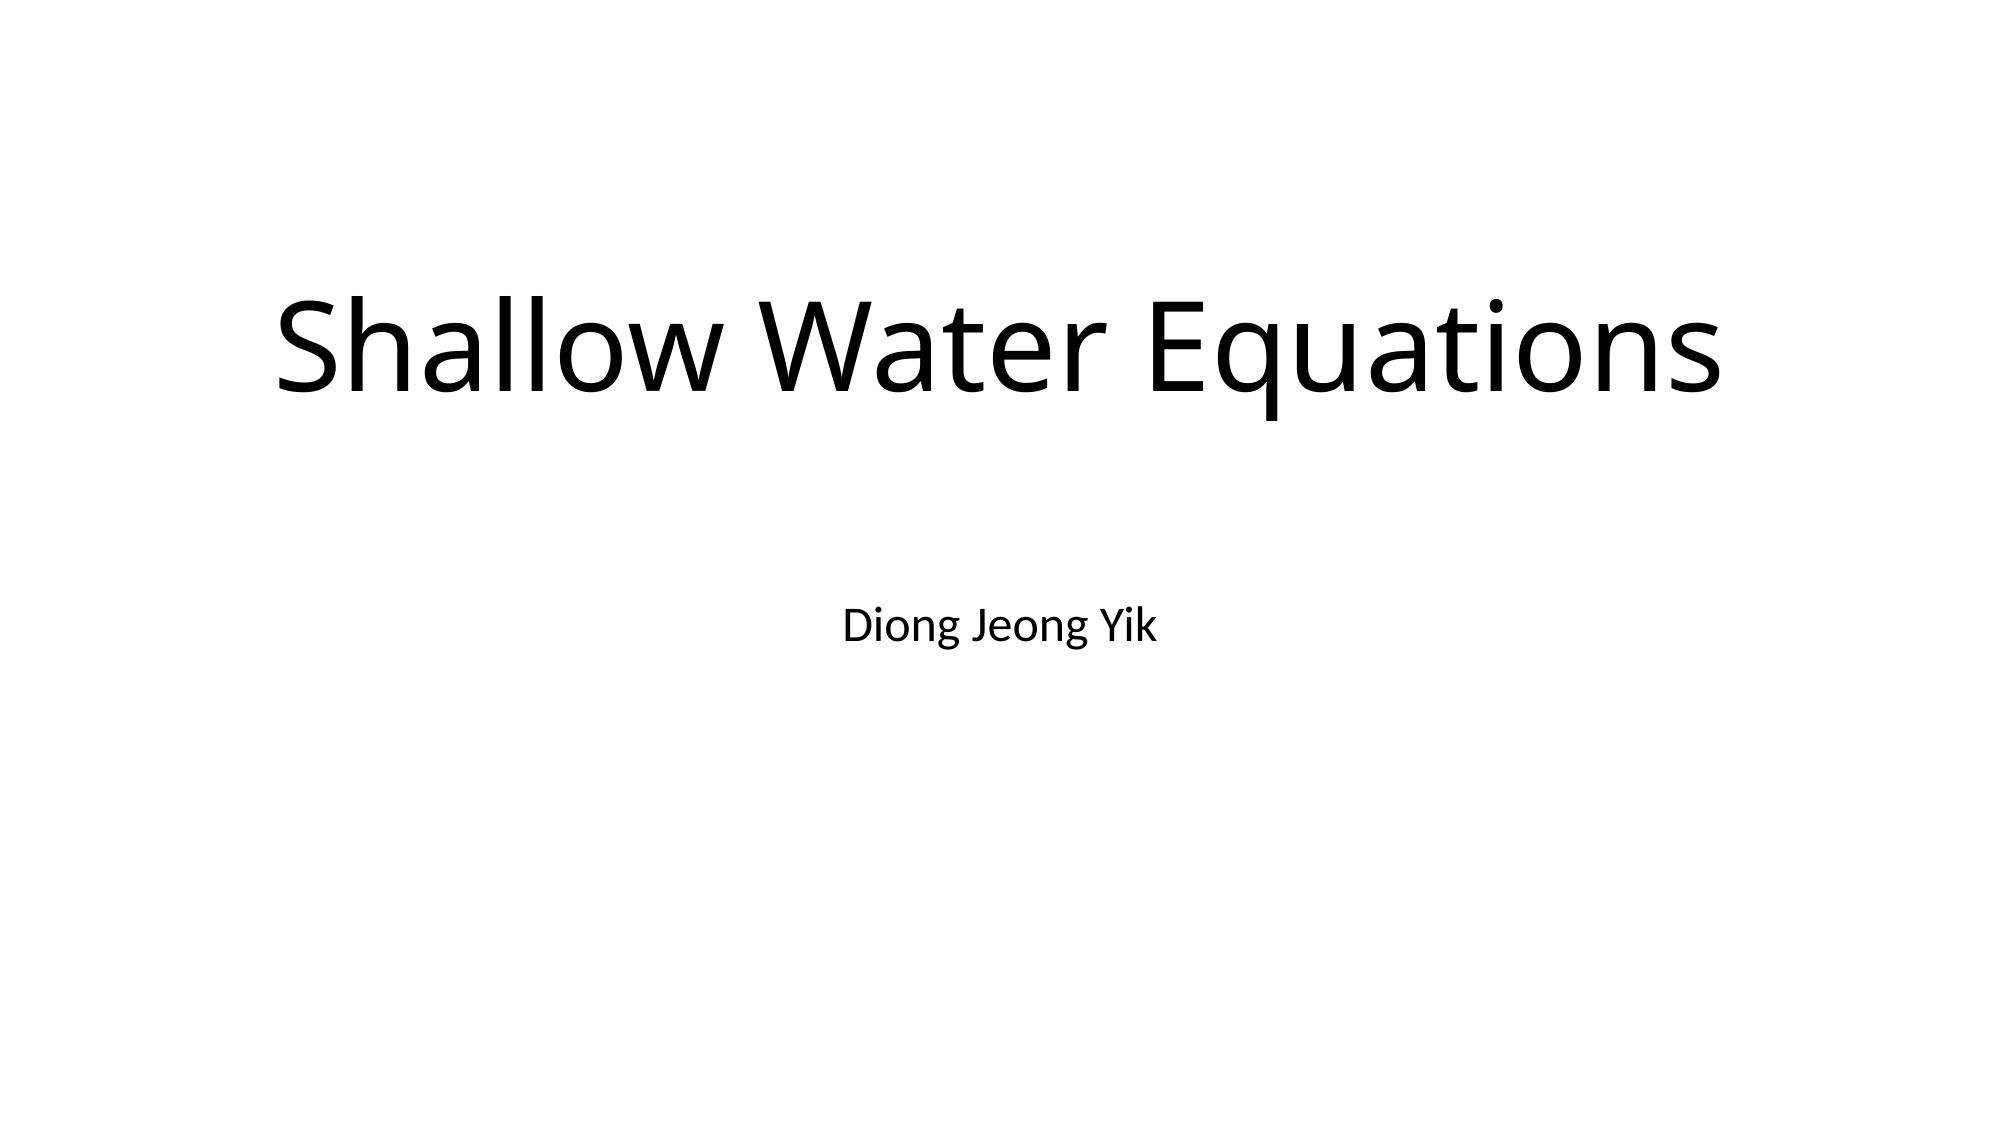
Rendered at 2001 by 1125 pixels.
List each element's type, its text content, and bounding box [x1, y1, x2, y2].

subtitle Diong Jeong Yik [249, 590, 1750, 863]
title Shallow Water Equations [249, 184, 1750, 576]
